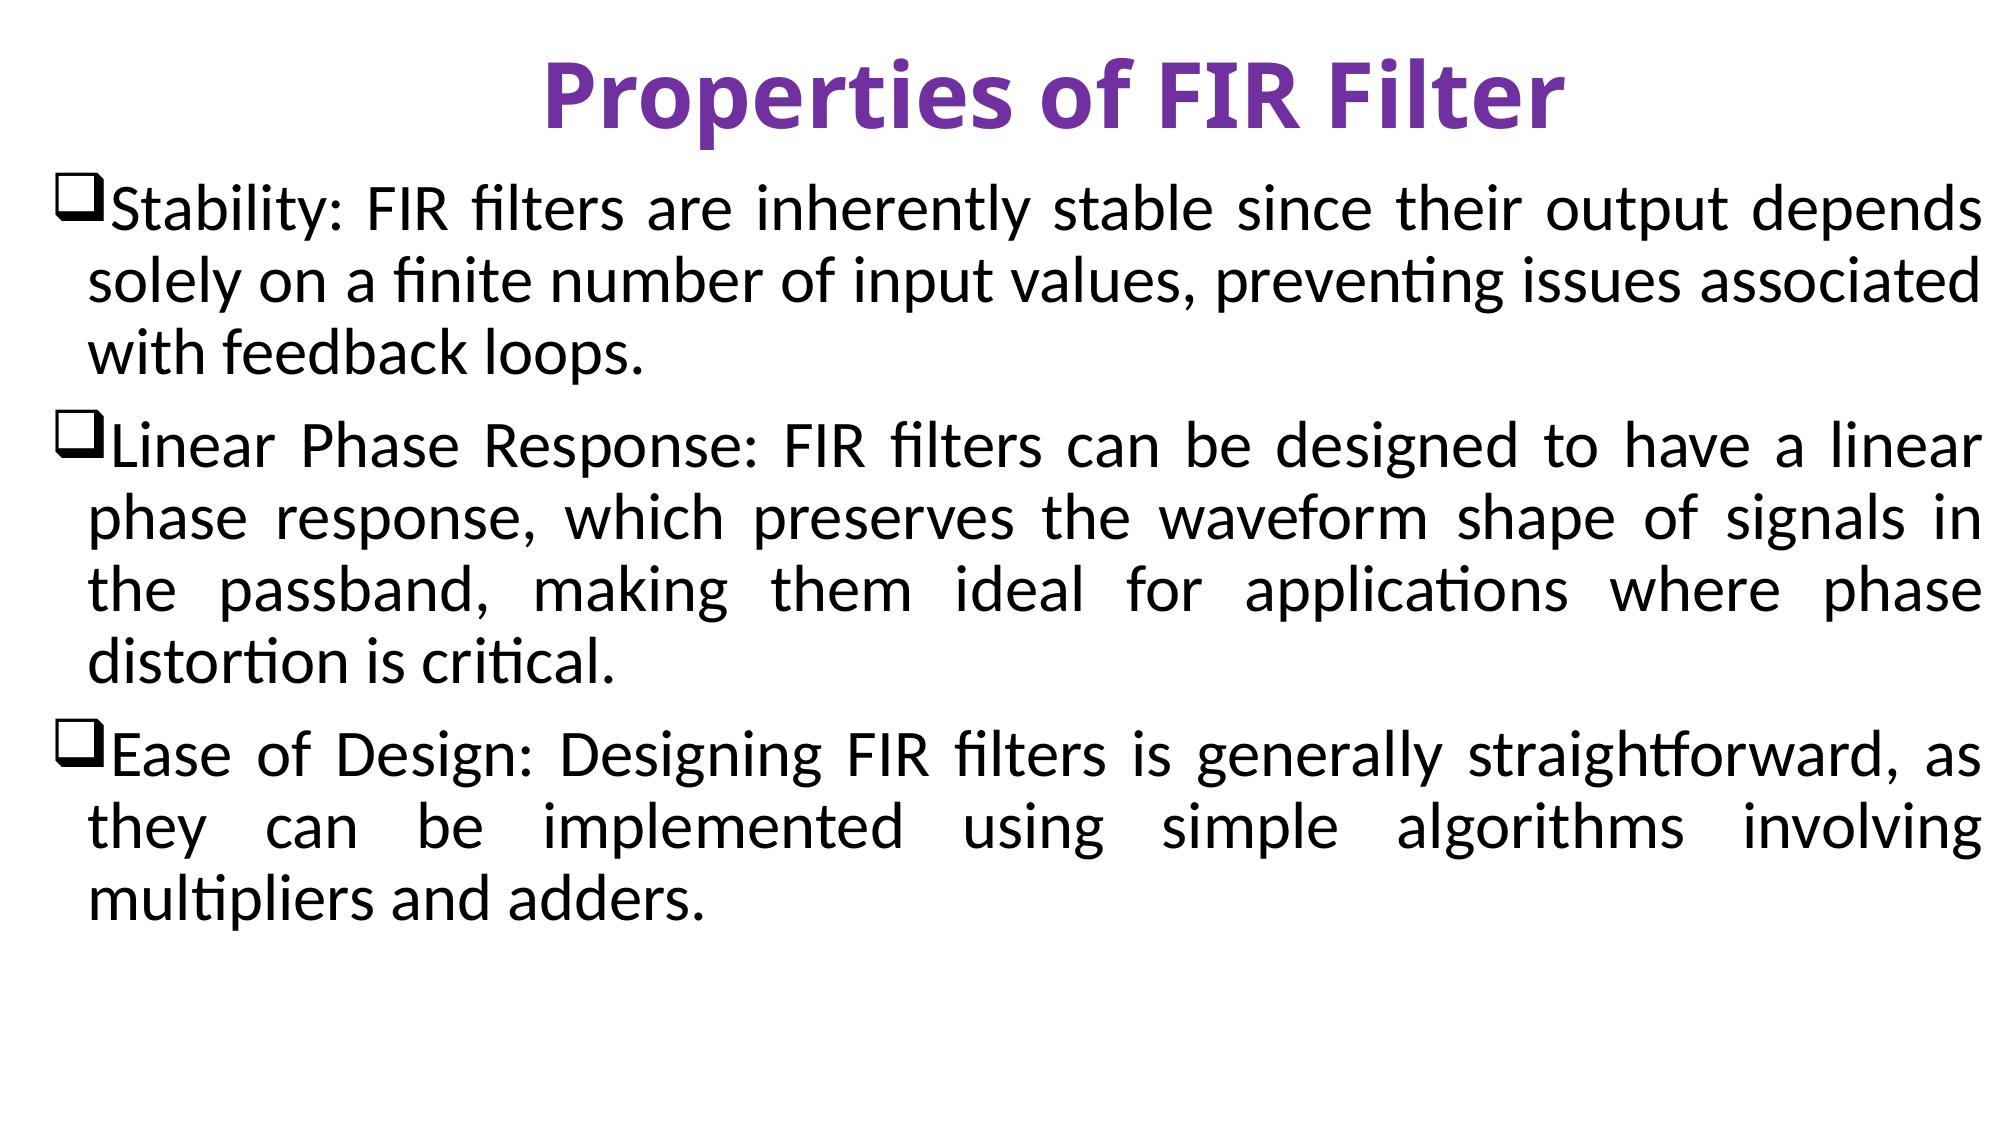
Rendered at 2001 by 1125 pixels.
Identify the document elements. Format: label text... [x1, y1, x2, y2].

list Stability: FIR filters are inherently stable since their output depends solely on a finite number of input values, preventing issues associated with feedback loops. Linear Phase Response: FIR filters can be designed to have a linear phase response, which preserves the waveform shape of signals in the passband, making them ideal for applications where phase distortion is critical. Ease of Design: Designing FIR filters is generally straightforward, as they can be implemented using simple algorithms involving multipliers and adders. [35, 165, 2000, 1014]
text_box Properties of FIR Filter [216, 36, 1892, 162]
